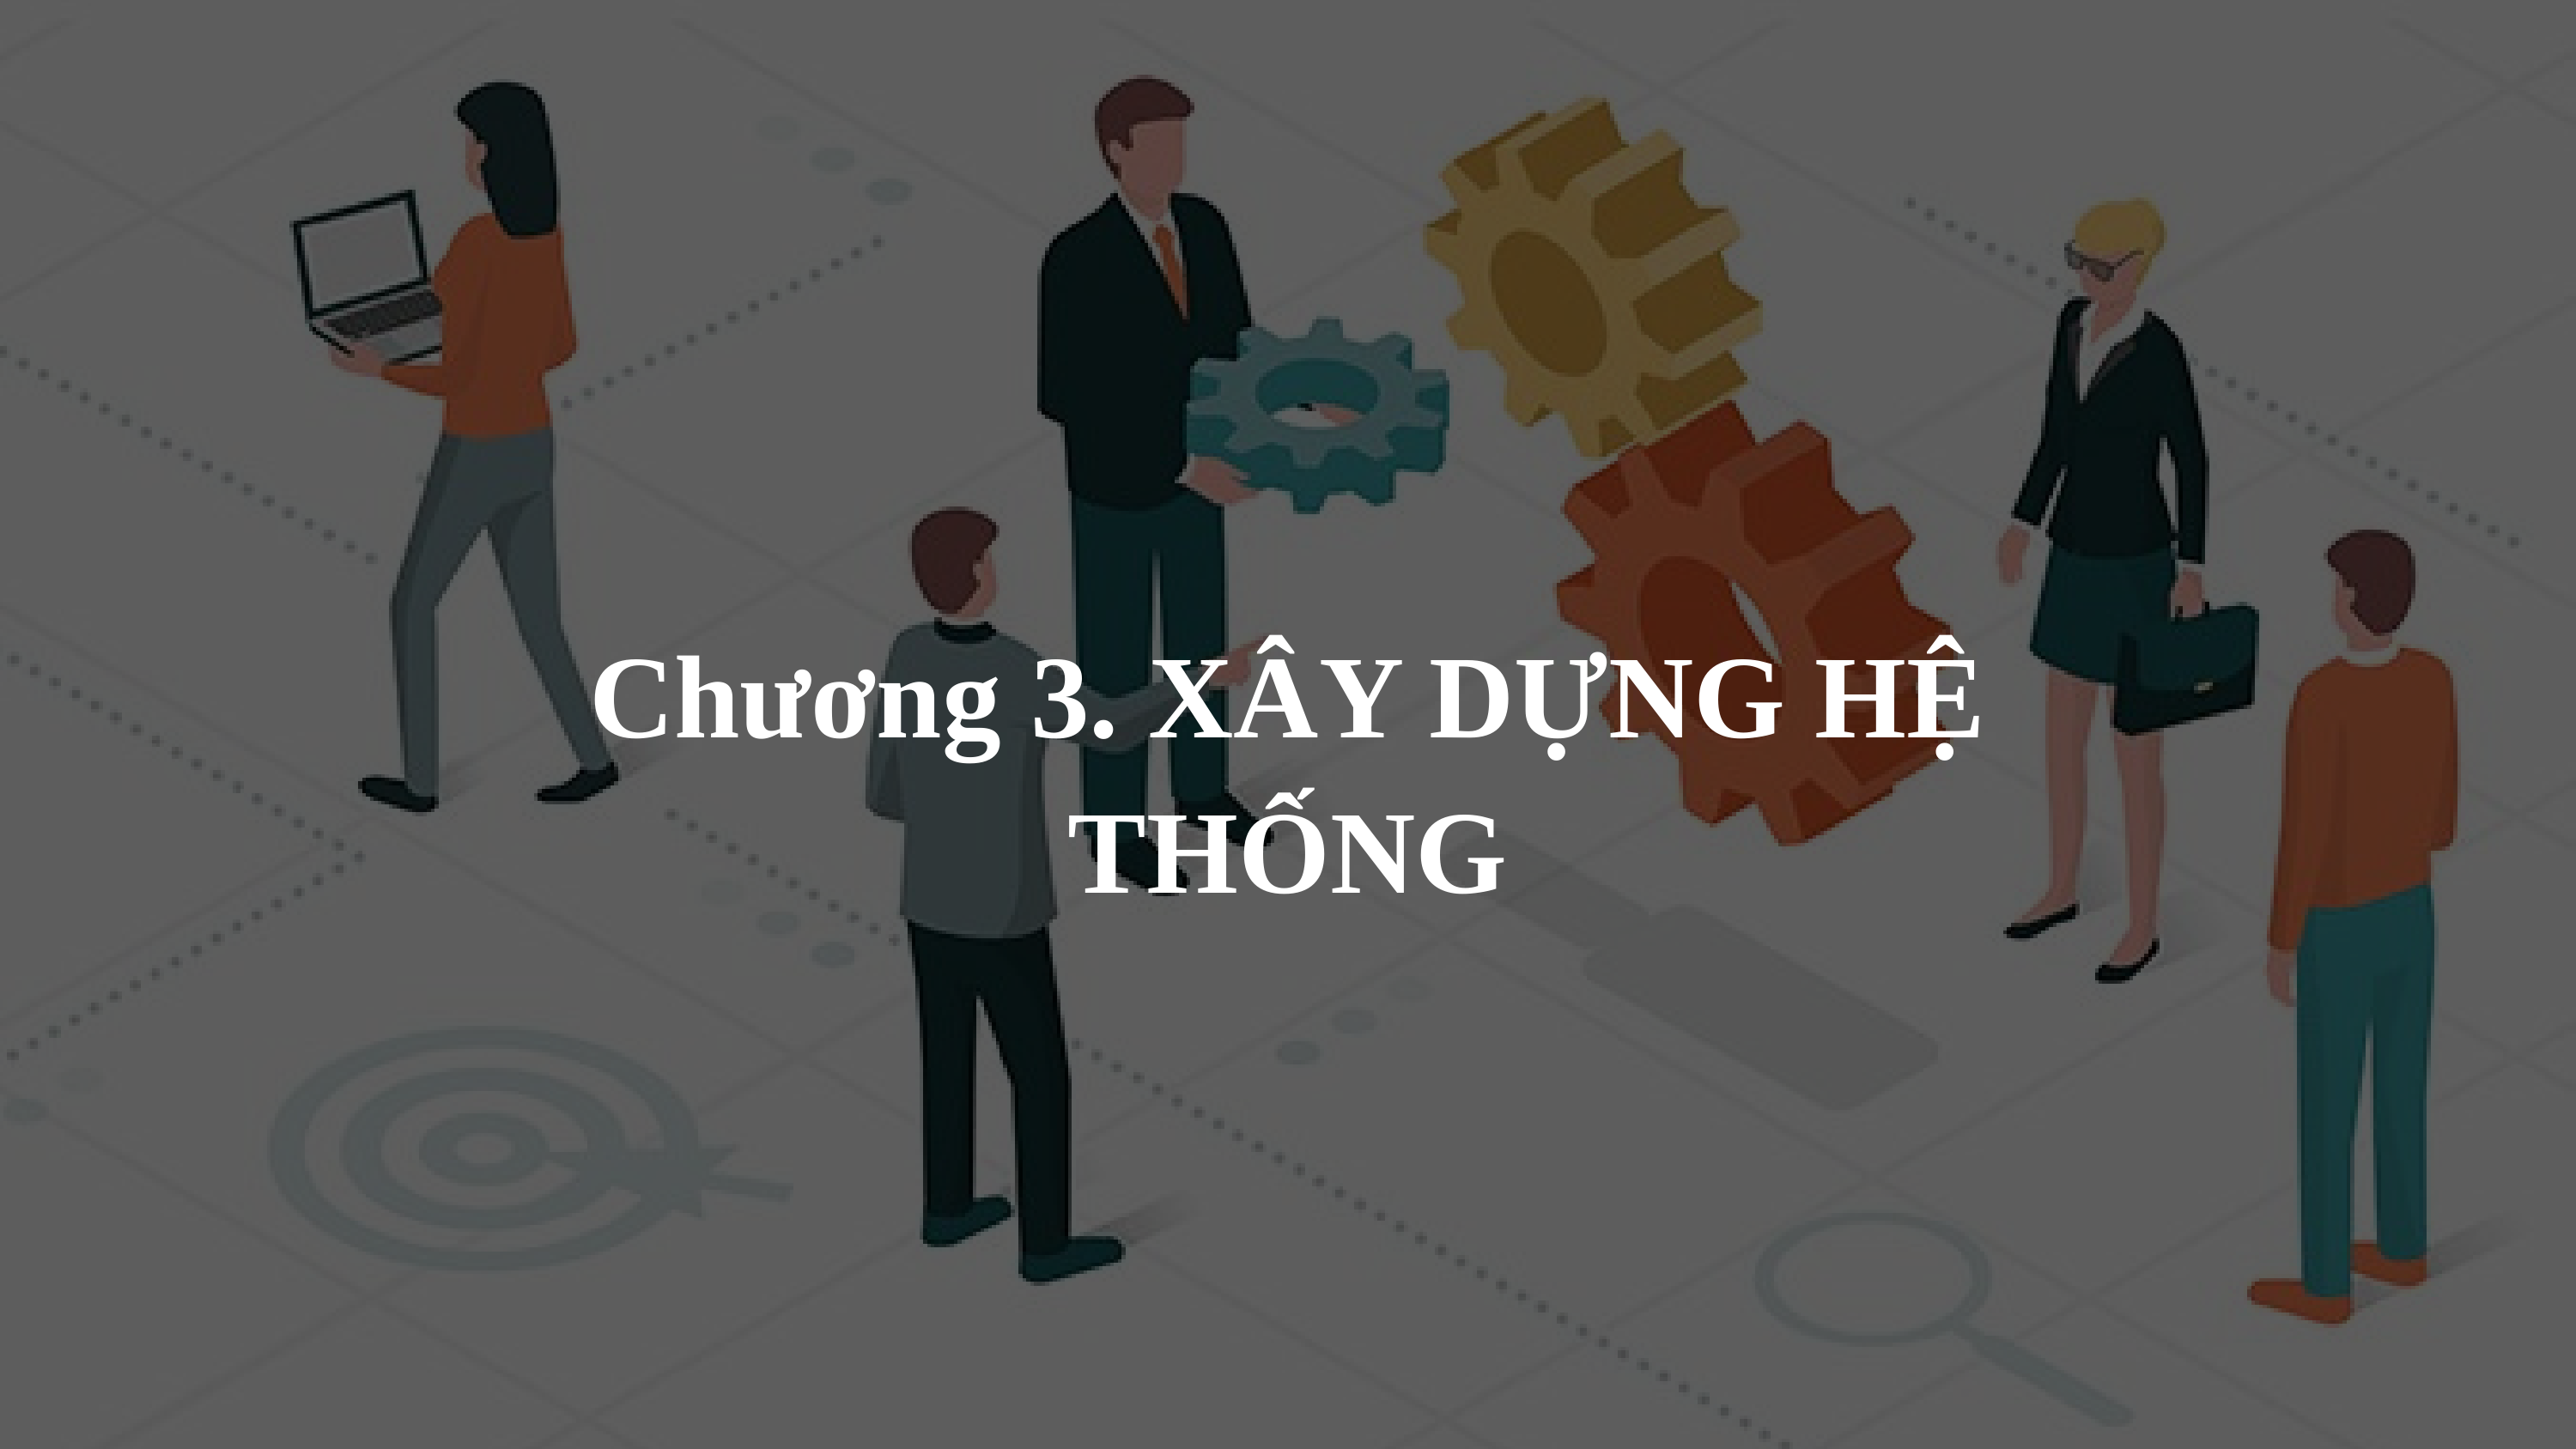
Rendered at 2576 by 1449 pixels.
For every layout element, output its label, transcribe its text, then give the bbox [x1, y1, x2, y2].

text_box [0, 0, 2576, 1449]
text_box Chương 3. XÂY DỰNG HỆ THỐNG [430, 606, 2146, 917]
